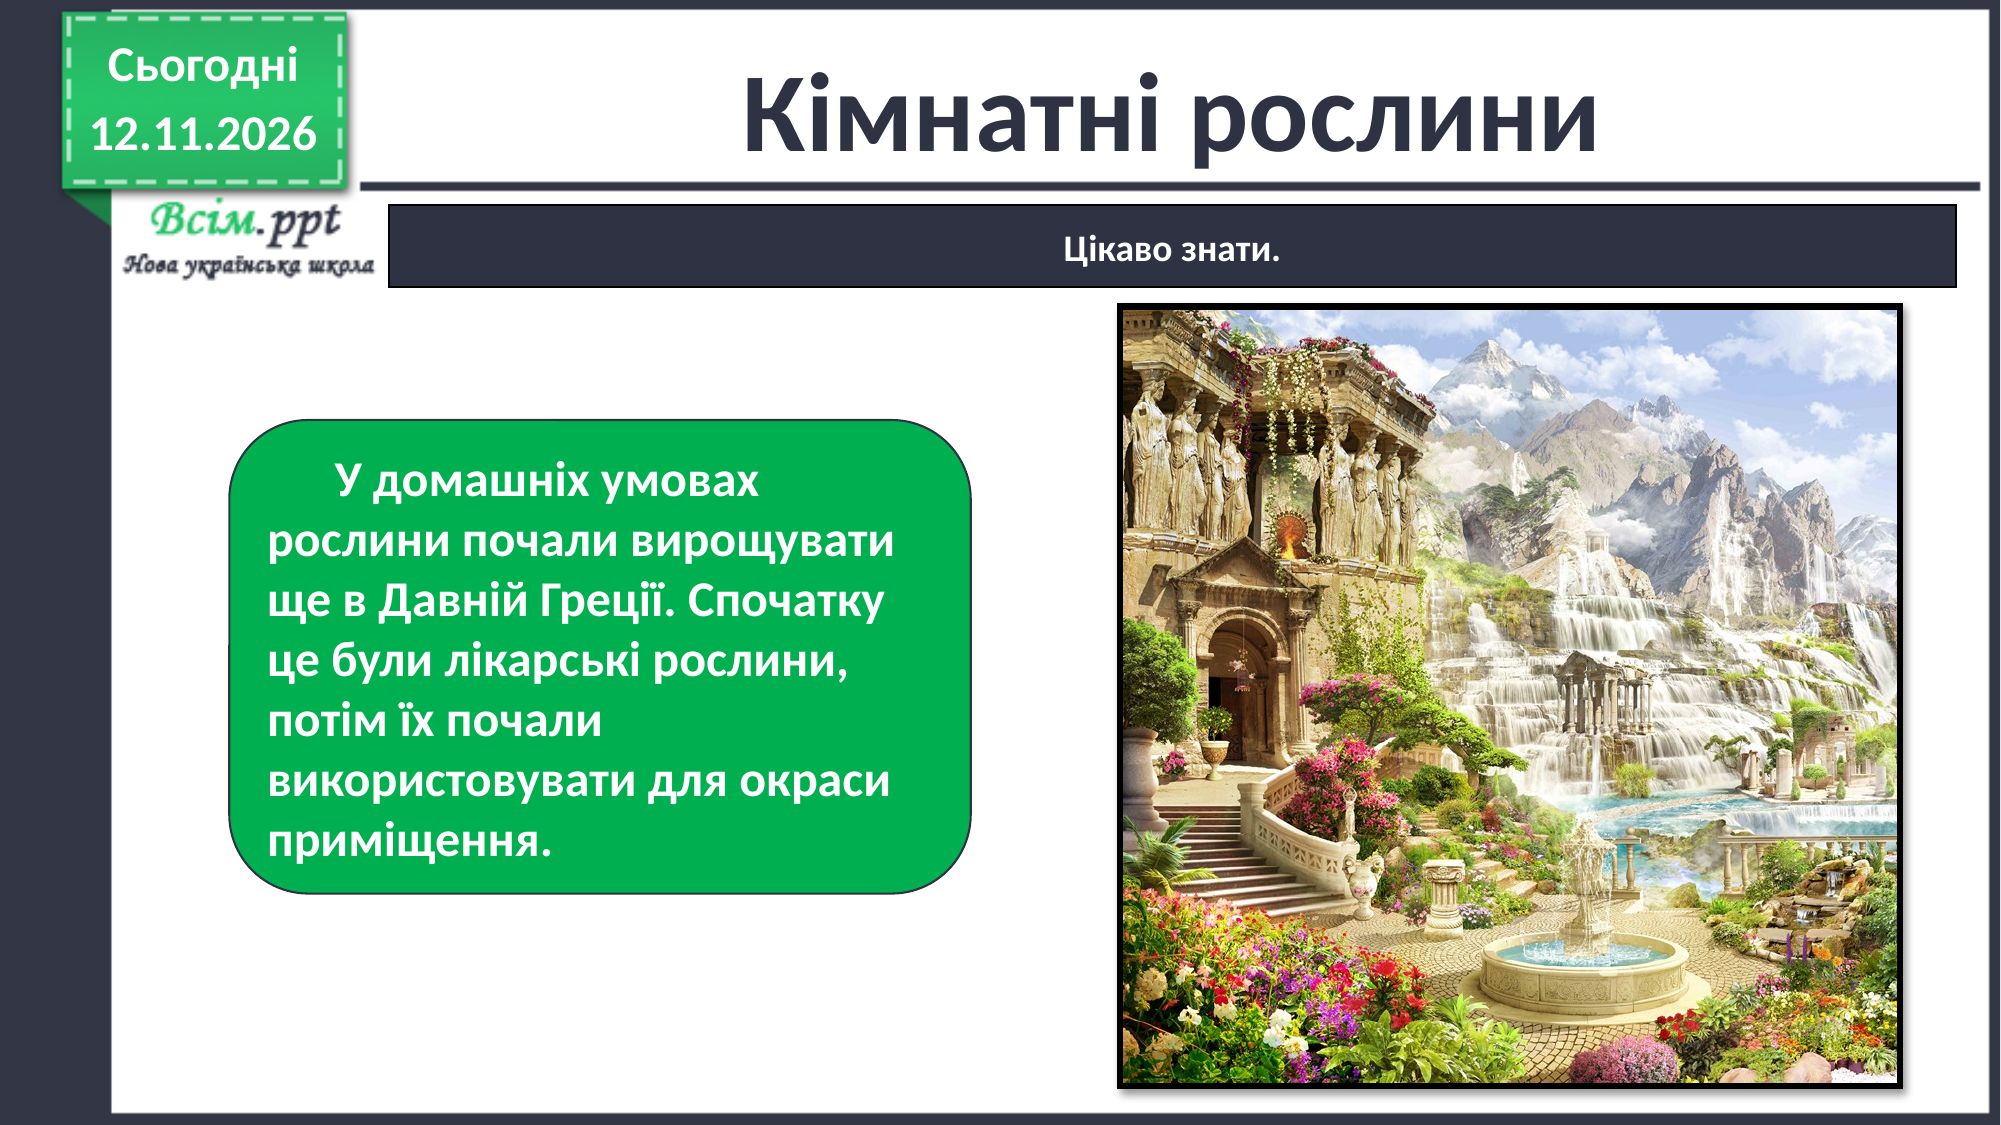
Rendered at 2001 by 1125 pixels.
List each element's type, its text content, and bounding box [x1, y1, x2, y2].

text_box Сьогодні [93, 23, 344, 99]
text_box 07.11.2021 [72, 99, 333, 161]
text_box У домашніх умовах рослини почали вирощувати ще в Давній Греції. Спочатку це були лікарські рослини, потім їх почали використовувати для окраси приміщення. [228, 418, 972, 895]
text_box Кімнатні рослини [388, 31, 1957, 181]
picture [0, 0, 2001, 1125]
text_box Цікаво знати. [388, 204, 1957, 288]
